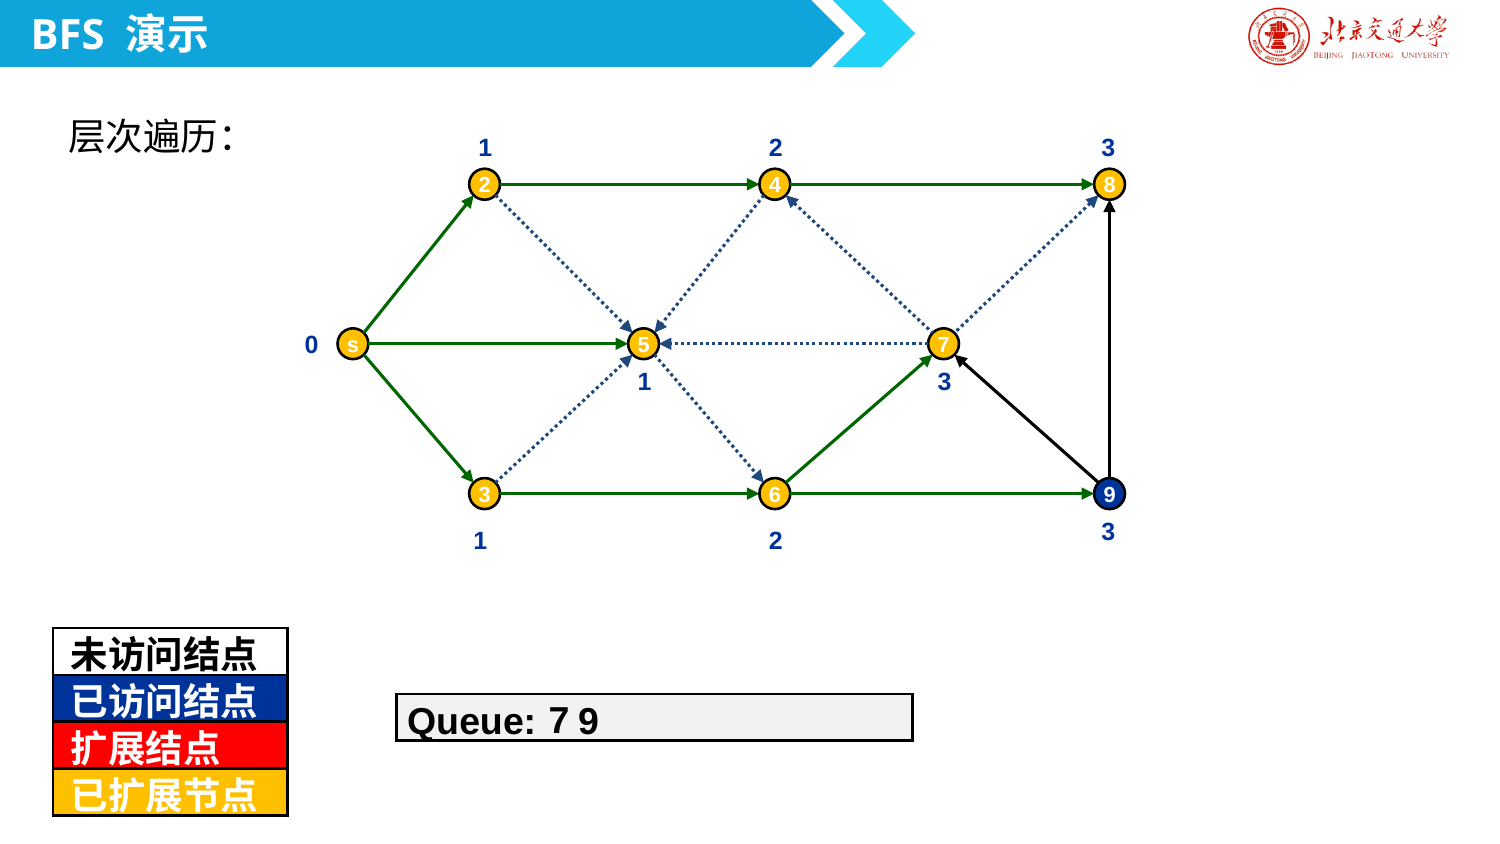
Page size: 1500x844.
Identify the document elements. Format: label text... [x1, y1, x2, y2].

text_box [785, 196, 933, 333]
text_box 1 [464, 131, 507, 162]
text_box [495, 355, 633, 482]
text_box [785, 355, 933, 482]
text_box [363, 355, 474, 482]
text_box Queue: 9 [396, 693, 533, 741]
text_box 0 [290, 328, 333, 359]
text_box 2 [755, 131, 797, 162]
text_box 9 [1094, 478, 1126, 510]
text_box s [337, 328, 369, 360]
text_box 已扩展节点 [53, 769, 288, 816]
text_box 1 [635, 365, 649, 396]
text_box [654, 196, 765, 333]
text_box 7 [928, 328, 959, 360]
text_box 5 [628, 328, 659, 360]
text_box Queue: 9 [585, 693, 913, 741]
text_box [654, 355, 765, 482]
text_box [363, 196, 474, 333]
text_box 6 [759, 478, 791, 510]
text_box 3 [469, 478, 500, 510]
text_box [954, 196, 1099, 333]
picture [1246, 5, 1454, 66]
text_box 3 [1087, 131, 1130, 162]
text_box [954, 355, 1099, 482]
text_box 4 [759, 168, 791, 200]
text_box BFS 演示 [15, 0, 729, 65]
text_box 8 [1094, 168, 1126, 200]
text_box 1 [459, 525, 502, 556]
text_box 3 [936, 365, 949, 396]
text_box 2 [469, 168, 500, 200]
text_box 2 [755, 525, 797, 556]
text_box 层次遍历： [53, 105, 271, 166]
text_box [495, 196, 633, 333]
text_box 扩展结点 [53, 721, 288, 769]
text_box 已访问结点 [53, 674, 288, 721]
text_box 7 [533, 688, 585, 748]
text_box 未访问结点 [53, 628, 288, 674]
text_box 3 [1087, 515, 1130, 546]
